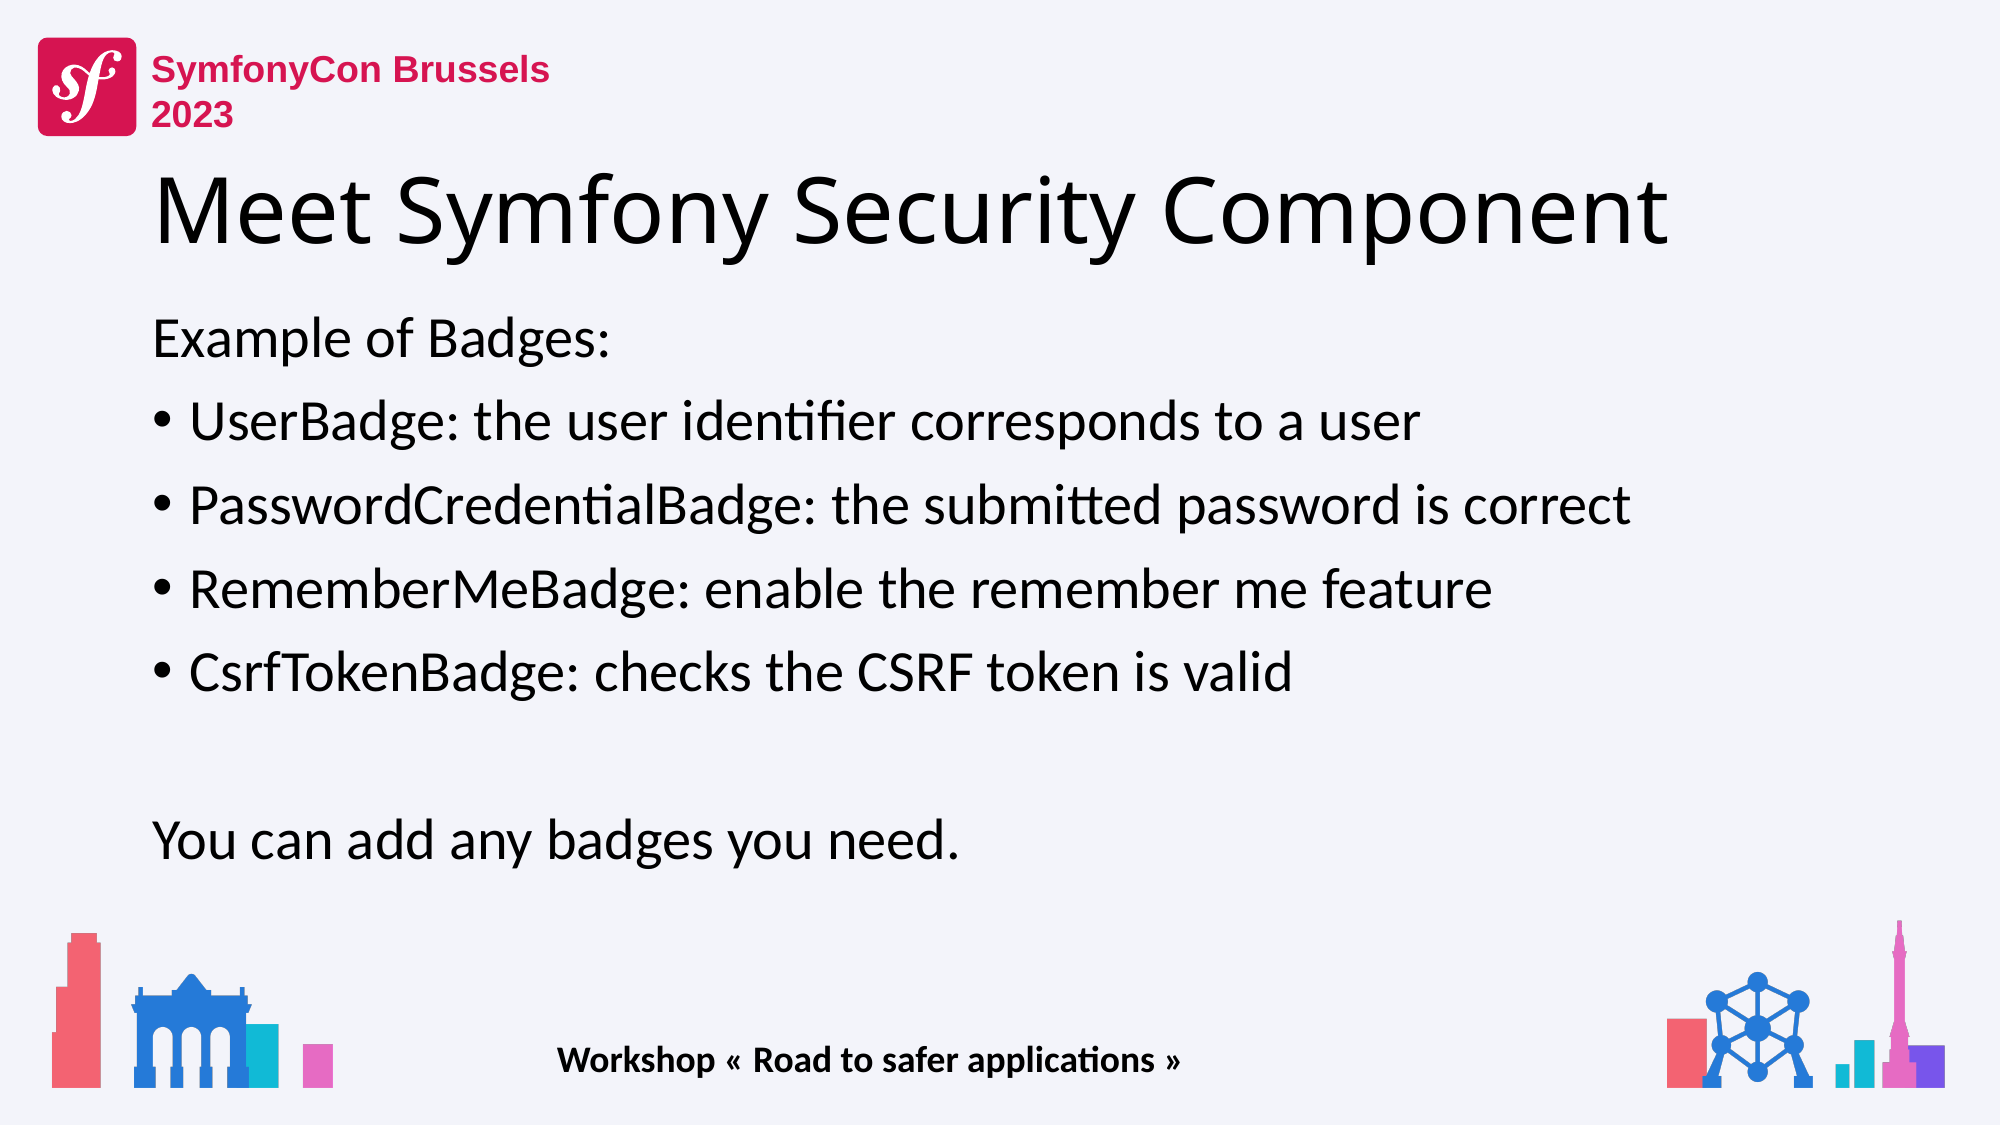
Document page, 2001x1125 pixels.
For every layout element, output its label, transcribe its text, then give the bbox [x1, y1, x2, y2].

list Example of Badges: UserBadge: the user identifier corresponds to a user PasswordCredentialBadge: the submitted password is correct RememberMeBadge: enable the remember me feature CsrfTokenBadge: checks the CSRF token is valid You can add any badges you need. [137, 299, 1863, 1014]
title Meet Symfony Security Component [137, 150, 1863, 278]
picture [1667, 899, 2001, 1088]
picture [0, 899, 333, 1088]
